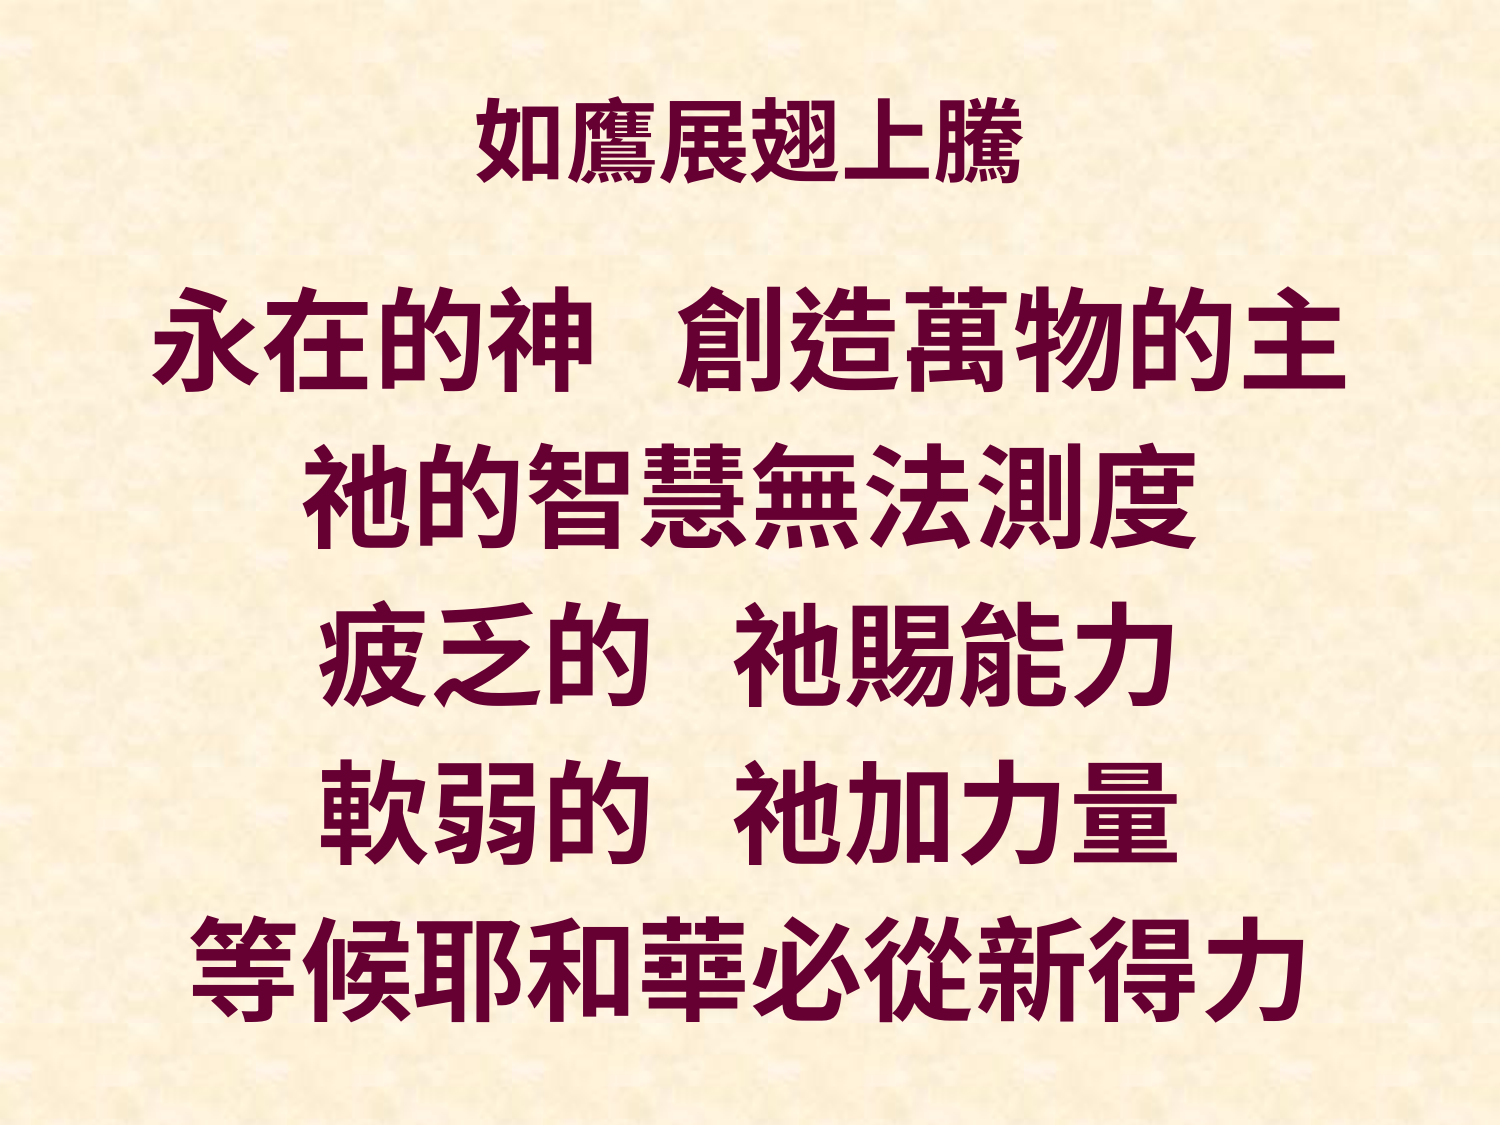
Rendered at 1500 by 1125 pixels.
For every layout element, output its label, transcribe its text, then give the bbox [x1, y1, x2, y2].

list 永在的神 創造萬物的主 祂的智慧無法測度 疲乏的 祂賜能力 軟弱的 祂加力量 等候耶和華必從新得力 [75, 262, 1425, 1005]
picture [0, 0, 1500, 1125]
title 如鷹展翅上騰 [75, 45, 1425, 233]
